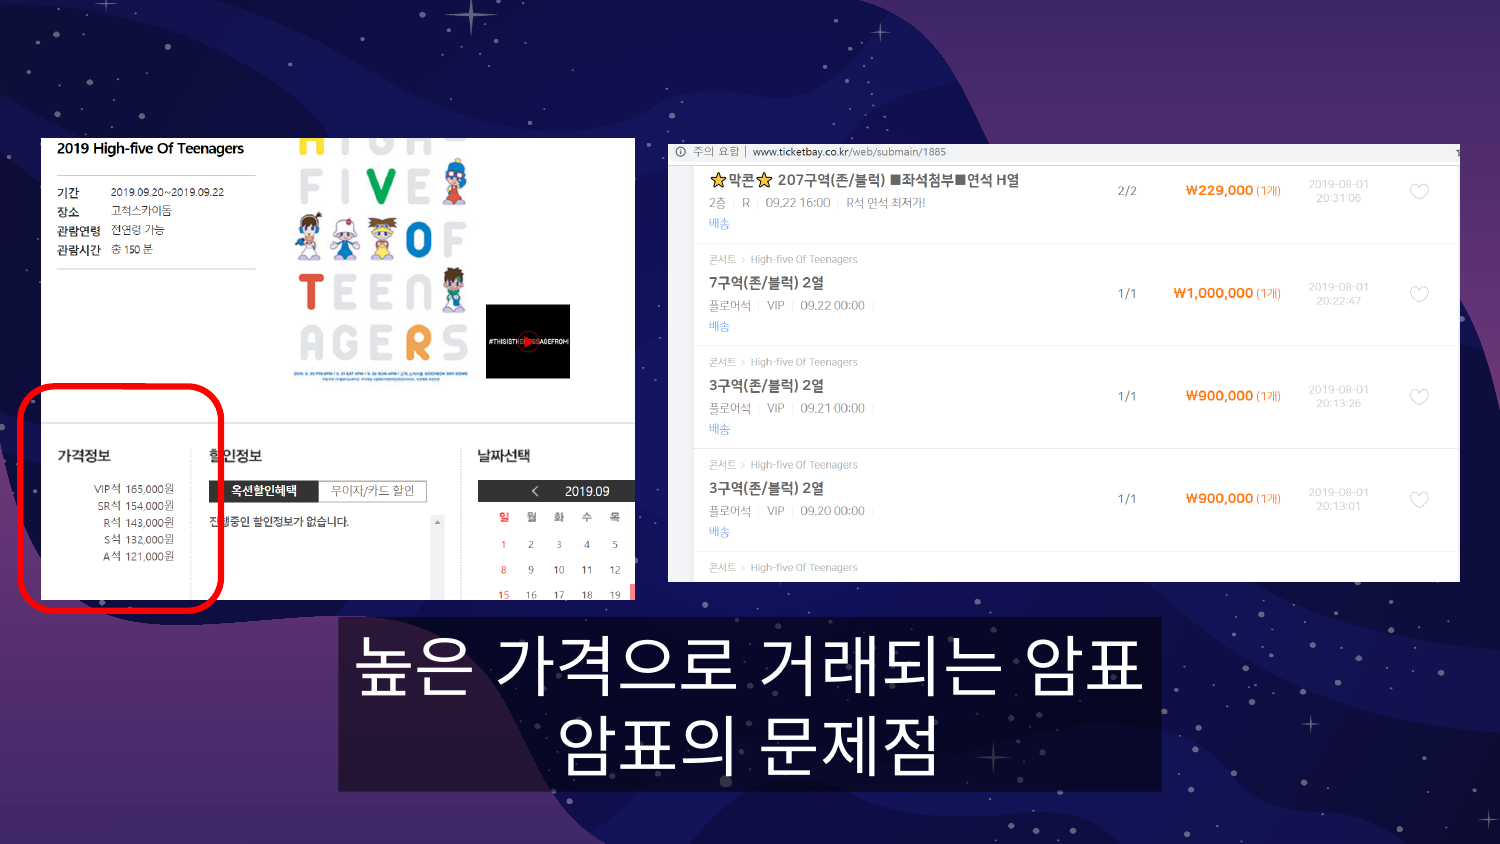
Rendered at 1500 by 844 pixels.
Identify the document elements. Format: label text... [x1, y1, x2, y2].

picture [0, 0, 1500, 844]
text_box [18, 389, 206, 613]
text_box 높은 가격으로 거래되는 암표 암표의 문제점 [338, 616, 1162, 792]
